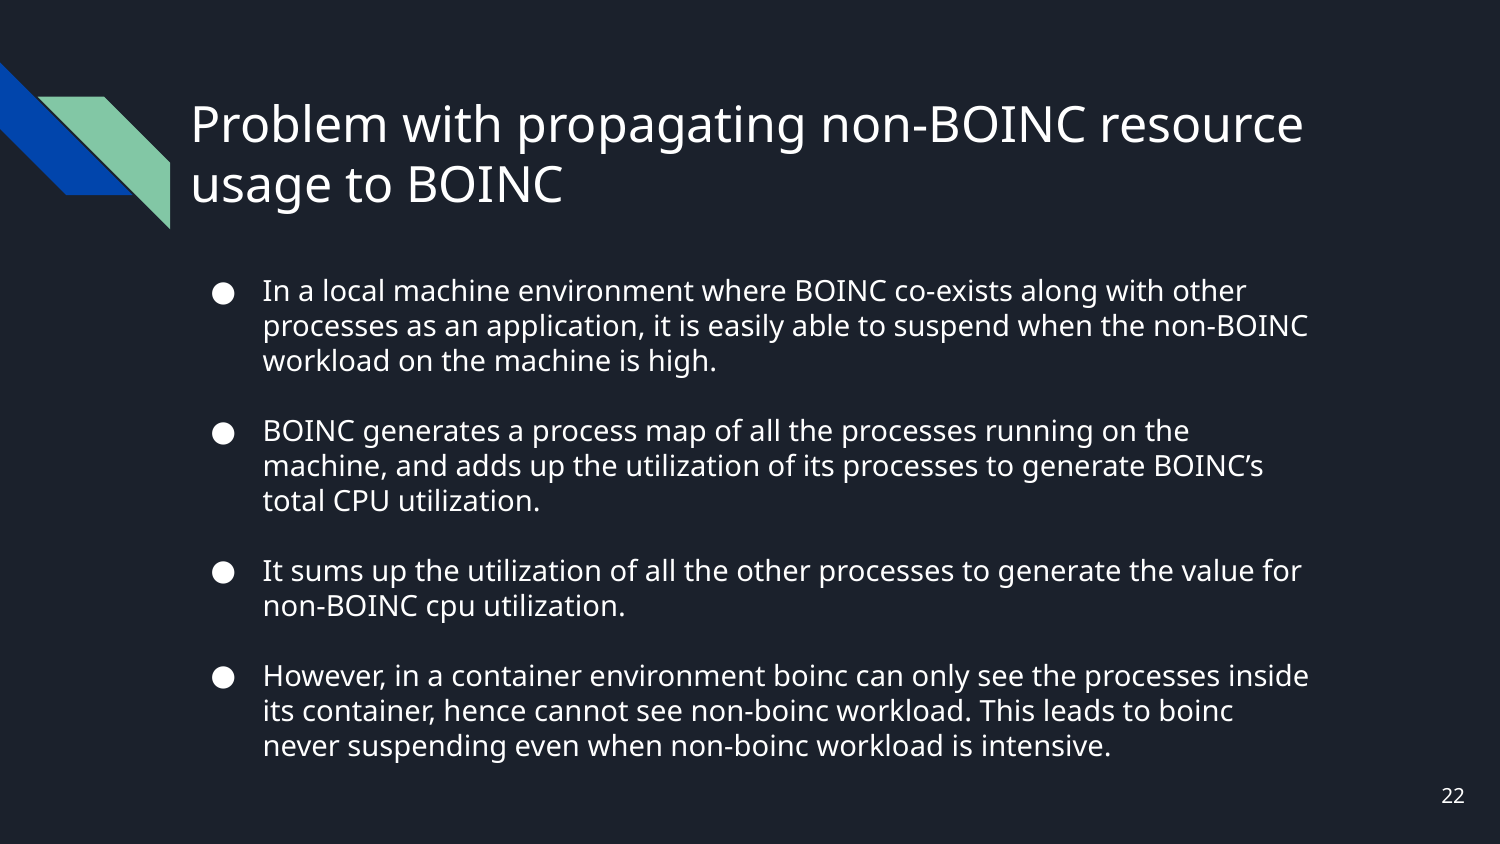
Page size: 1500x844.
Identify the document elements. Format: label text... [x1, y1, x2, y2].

title Problem with propagating non-BOINC resource usage to BOINC [175, 77, 1330, 227]
slide_number ‹#› [1389, 764, 1480, 830]
list In a local machine environment where BOINC co-exists along with other processes as an application, it is easily able to suspend when the non-BOINC workload on the machine is high. BOINC generates a process map of all the processes running on the machine, and adds up the utilization of its processes to generate BOINC’s total CPU utilization. It sums up the utilization of all the other processes to generate the value for non-BOINC cpu utilization. However, in a container environment boinc can only see the processes inside its container, hence cannot see non-boinc workload. This leads to boinc never suspending even when non-boinc workload is intensive. [172, 257, 1328, 765]
